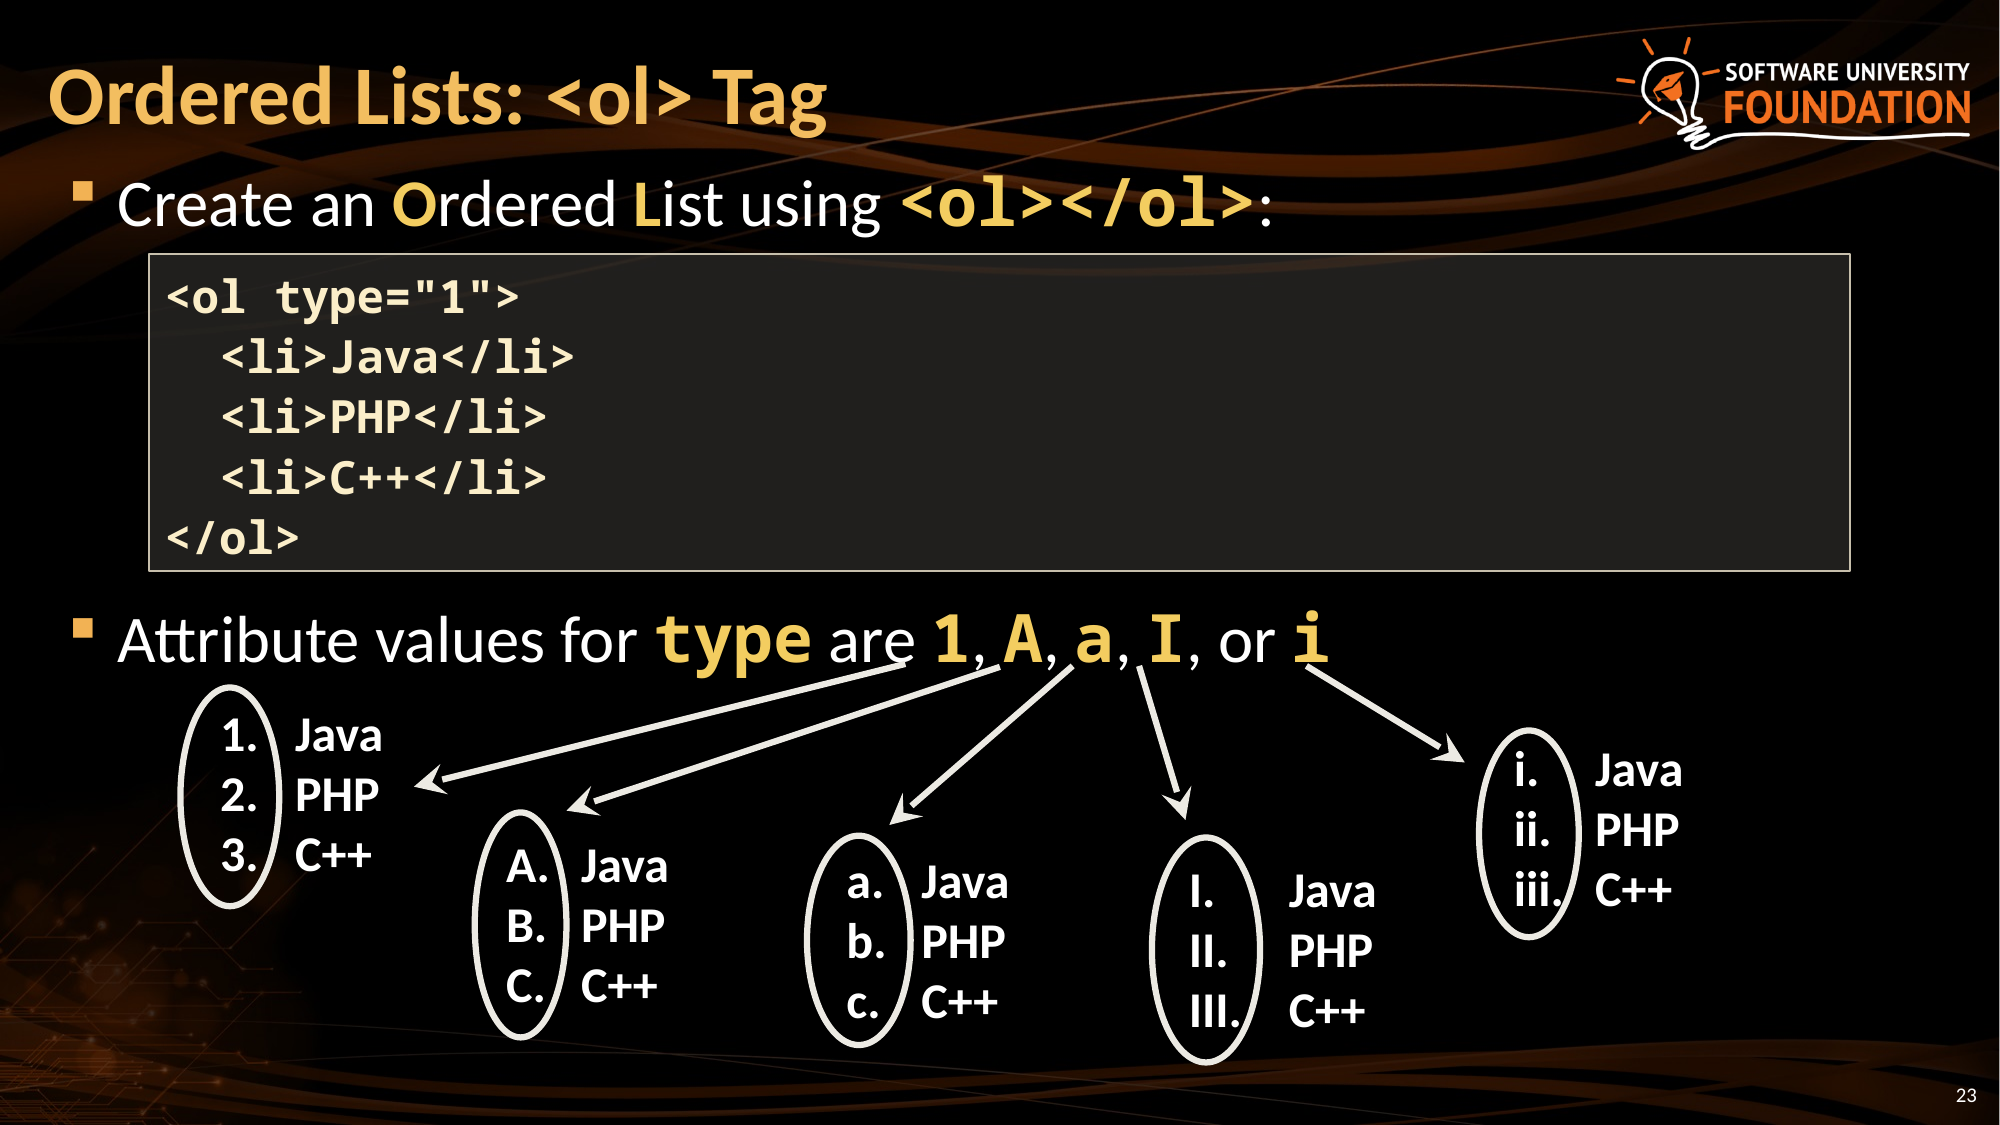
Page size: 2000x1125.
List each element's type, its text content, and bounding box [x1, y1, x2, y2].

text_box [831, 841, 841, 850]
text_box [1479, 730, 1579, 938]
text_box [413, 771, 437, 792]
picture [0, 0, 2000, 1125]
text_box Java PHP C++ [248, 694, 399, 889]
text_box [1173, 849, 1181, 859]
title Ordered Lists: <ol> Tag [30, 6, 1602, 189]
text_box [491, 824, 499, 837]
text_box [566, 794, 590, 814]
text_box [474, 812, 567, 1038]
text_box [1169, 797, 1190, 821]
text_box Java PHP C++ [1499, 729, 1699, 924]
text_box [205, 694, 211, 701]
text_box Java PHP C++ [877, 841, 1025, 1037]
list Create an Ordered List using <ol></ol>: Attribute values for type are 1, A, a, I, or i [49, 149, 1950, 1088]
text_box [1151, 837, 1261, 1063]
text_box <ol type="1"> <li>Java</li> <li>PHP</li> <li>C++</li> </ol> [149, 254, 1850, 572]
slide_number 23 [1882, 1074, 1983, 1113]
text_box [1441, 742, 1465, 763]
text_box Java PHP C++ [542, 824, 685, 1020]
text_box [889, 803, 912, 826]
text_box Java PHP C++ [1231, 849, 1392, 1045]
text_box [180, 687, 280, 907]
text_box [806, 835, 911, 1046]
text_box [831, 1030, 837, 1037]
